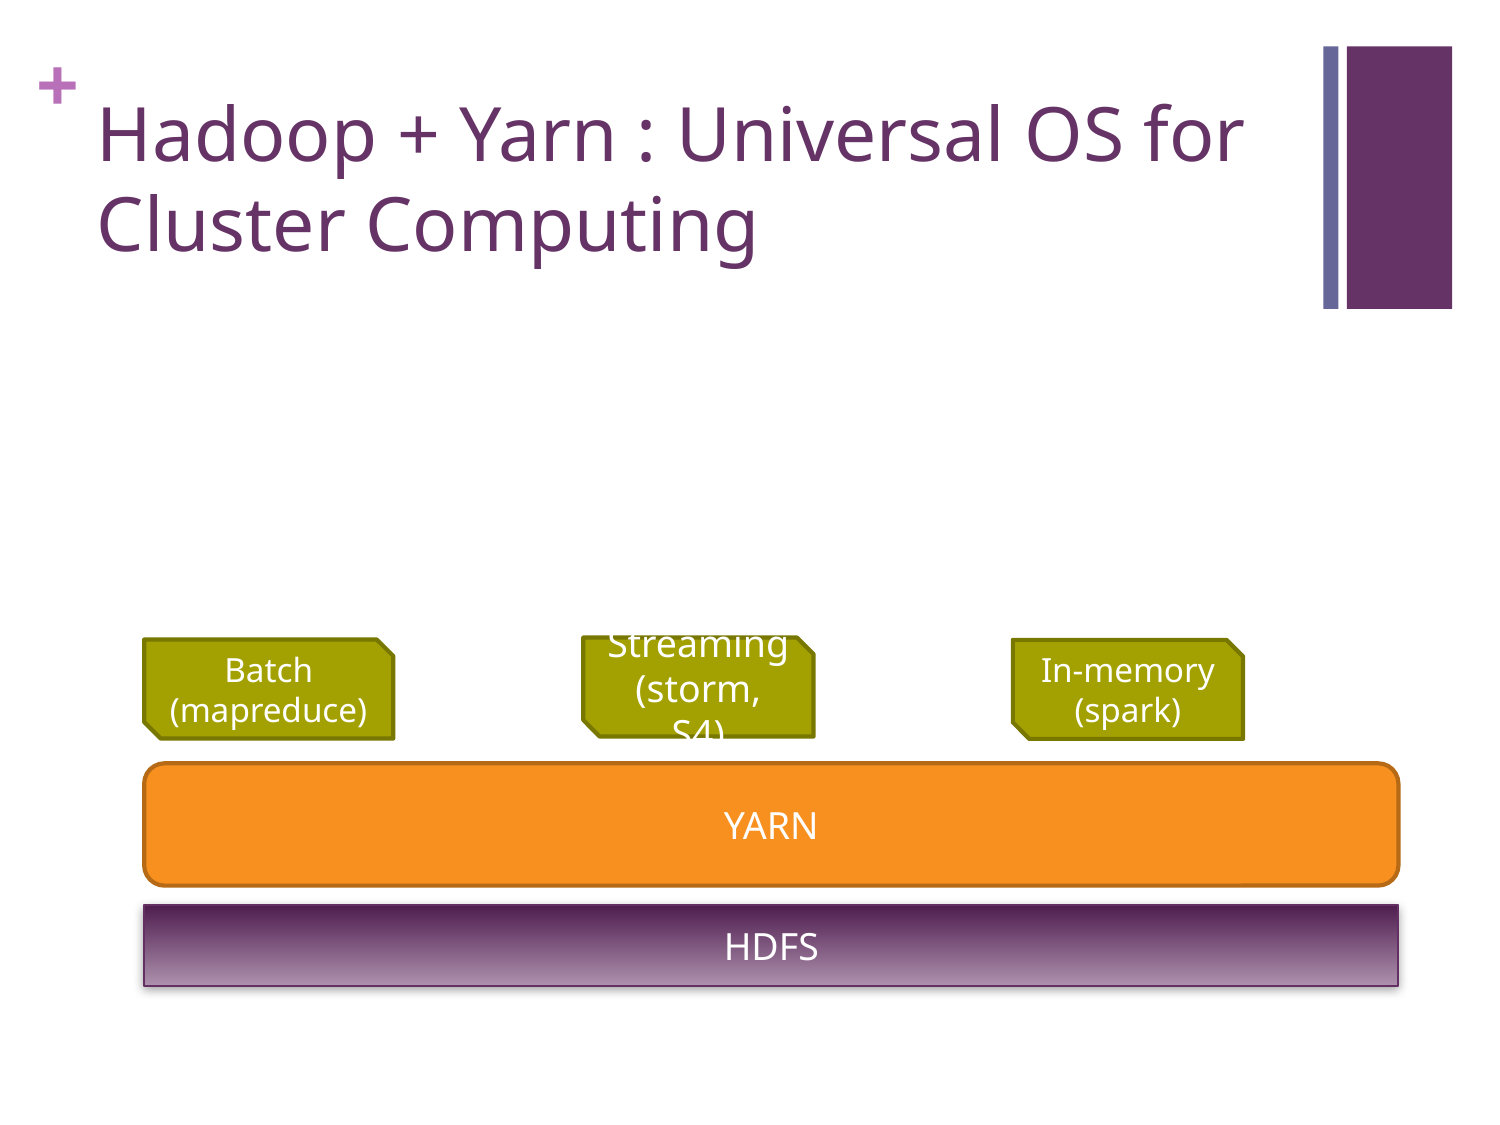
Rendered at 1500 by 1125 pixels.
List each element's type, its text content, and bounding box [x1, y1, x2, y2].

text_box In-memory (spark) [1010, 637, 1246, 741]
text_box YARN [142, 761, 1401, 888]
text_box Streaming (storm, S4) [581, 635, 816, 739]
text_box HDFS [143, 904, 1399, 987]
title Hadoop + Yarn : Universal OS for Cluster Computing [81, 79, 1322, 263]
text_box Batch (mapreduce) [142, 637, 396, 741]
